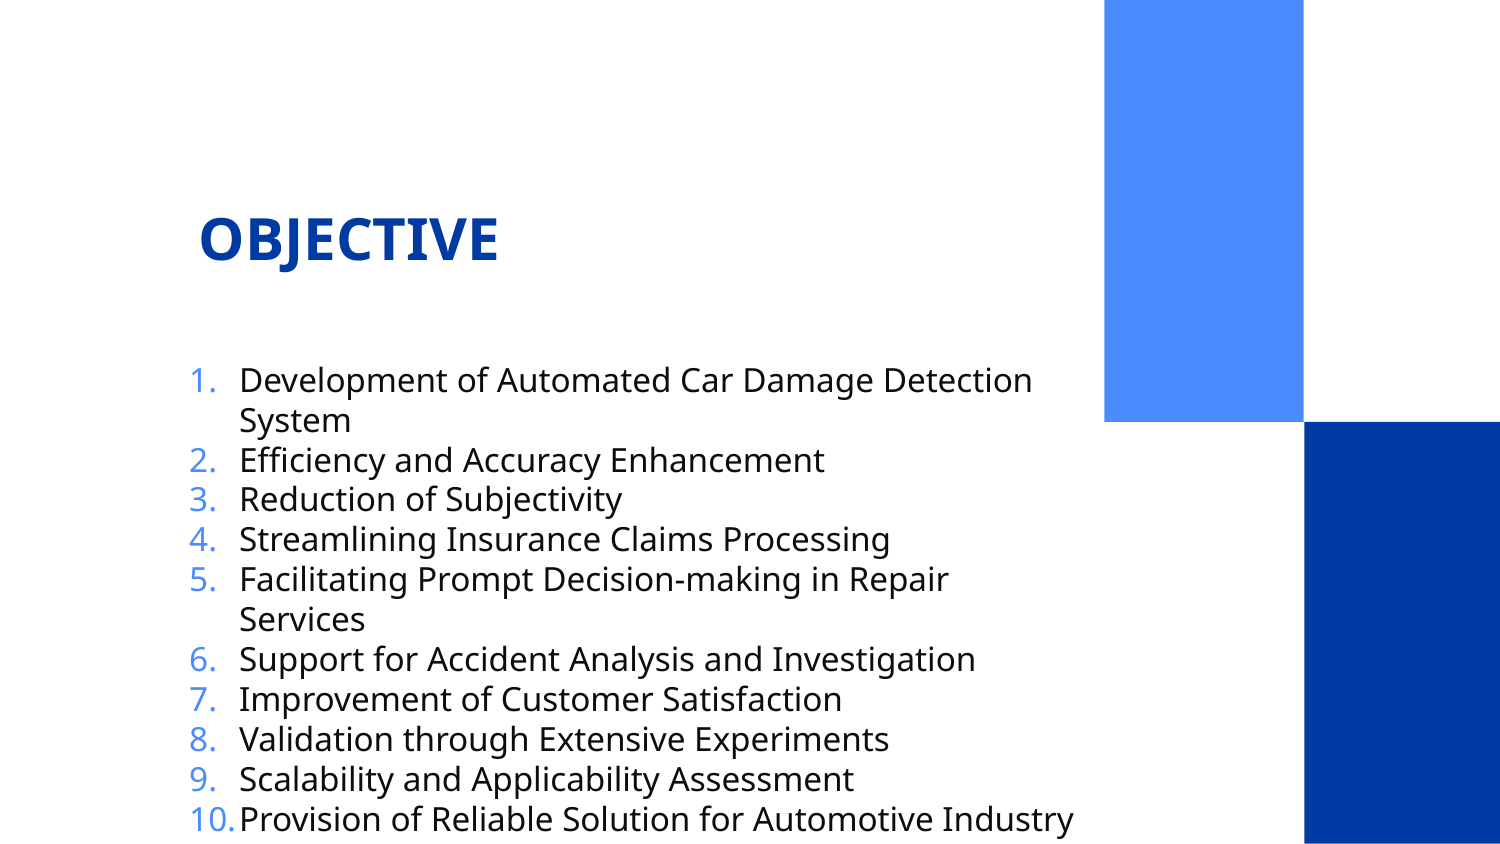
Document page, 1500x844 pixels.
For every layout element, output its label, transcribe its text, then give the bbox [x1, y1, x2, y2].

list Development of Automated Car Damage Detection System Efficiency and Accuracy Enhancement Reduction of Subjectivity Streamlining Insurance Claims Processing Facilitating Prompt Decision-making in Repair Services Support for Accident Analysis and Investigation Improvement of Customer Satisfaction Validation through Extensive Experiments Scalability and Applicability Assessment Provision of Reliable Solution for Automotive Industry [149, 343, 1093, 814]
title [149, 186, 844, 311]
title OBJECTIVE [183, 163, 878, 288]
